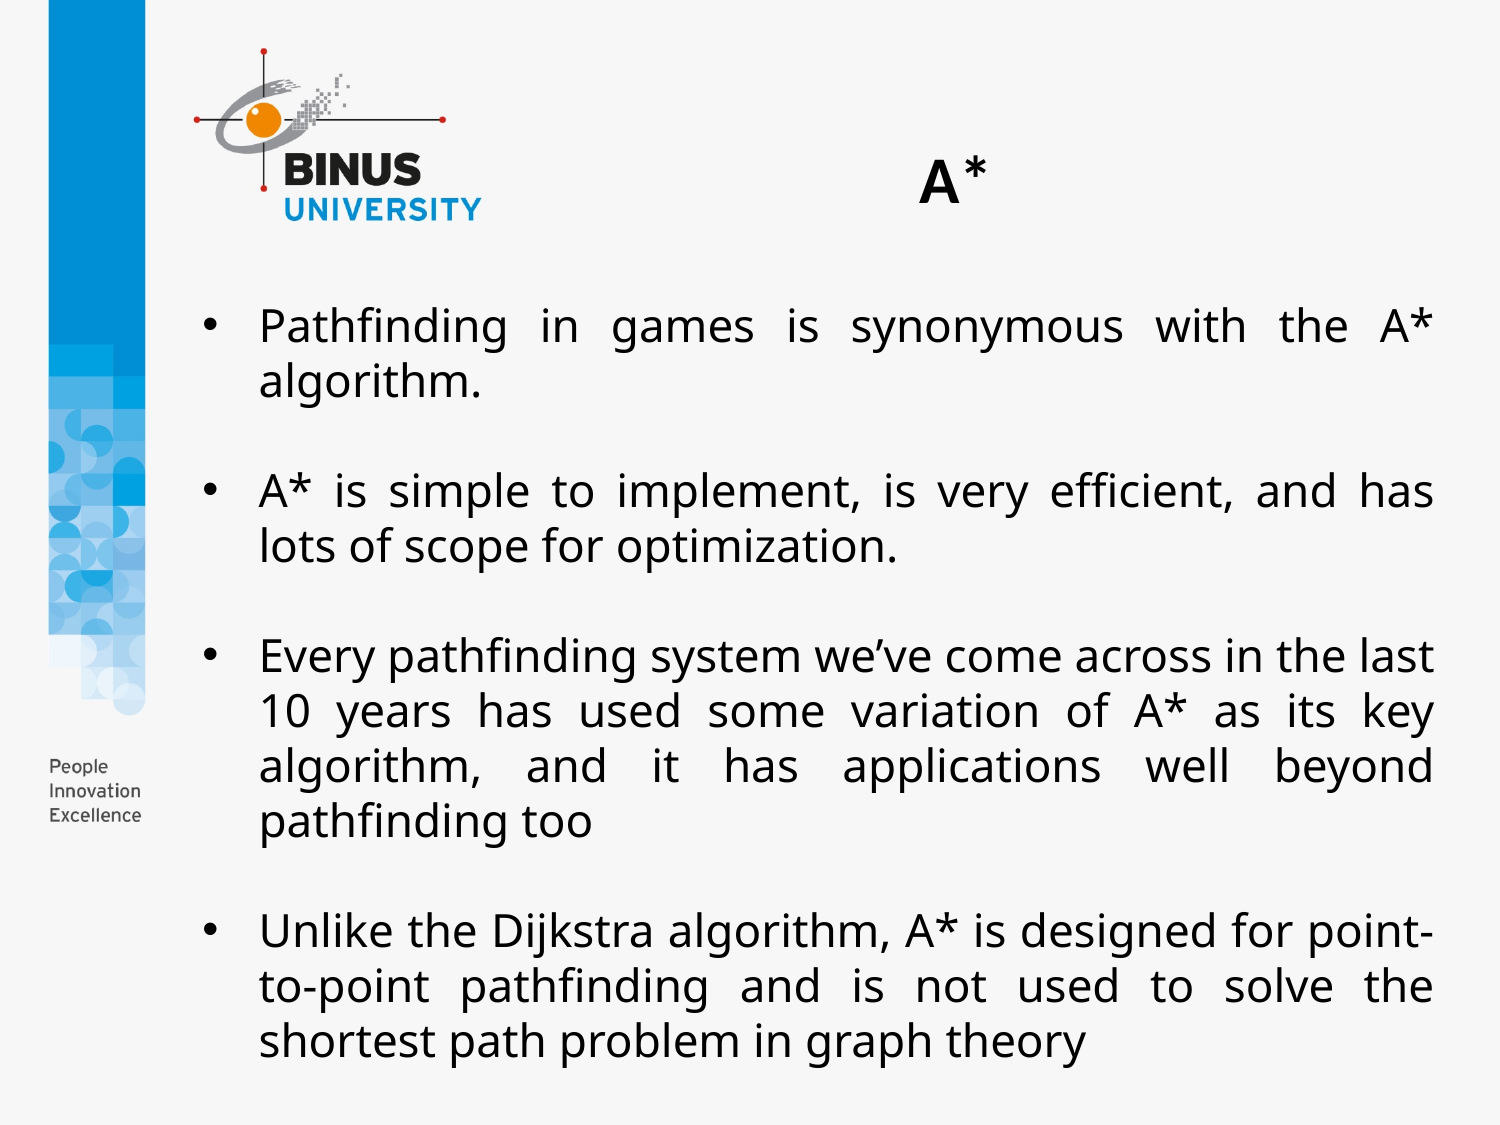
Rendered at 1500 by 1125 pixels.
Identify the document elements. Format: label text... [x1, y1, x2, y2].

text_box Pathfinding in games is synonymous with the A* algorithm. A* is simple to implement, is very efficient, and has lots of scope for optimization. Every pathfinding system we’ve come across in the last 10 years has used some variation of A* as its key algorithm, and it has applications well beyond pathfinding too Unlike the Dijkstra algorithm, A* is designed for point-to-point pathfinding and is not used to solve the shortest path problem in graph theory [187, 289, 1450, 1074]
picture [0, 0, 1500, 845]
text_box A* [437, 129, 1475, 224]
